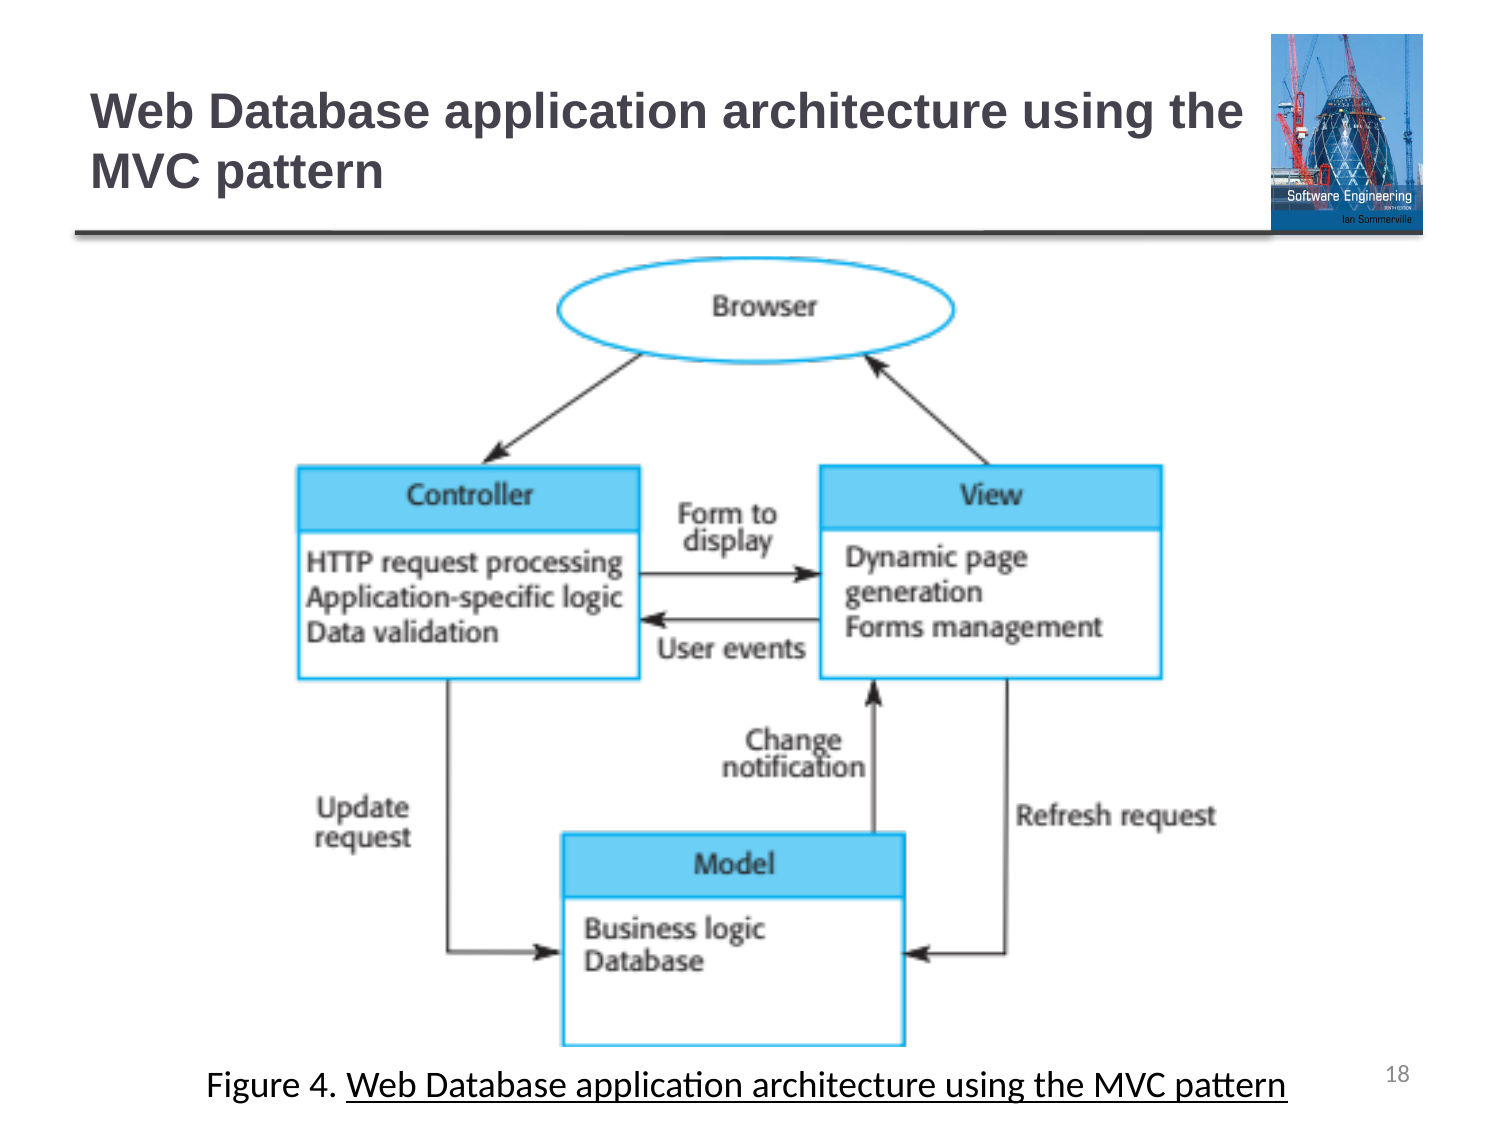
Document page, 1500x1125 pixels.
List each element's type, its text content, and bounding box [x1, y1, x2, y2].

picture [1271, 34, 1423, 230]
title Web Database application architecture using the MVC pattern [74, 44, 1272, 233]
text_box Figure 4. Web Database application architecture using the MVC pattern [1221, 1053, 1309, 1113]
text_box Figure 4. Web Database application architecture using the MVC pattern [191, 1053, 277, 1113]
slide_number 18 [1221, 1042, 1425, 1103]
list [282, 255, 1218, 1114]
